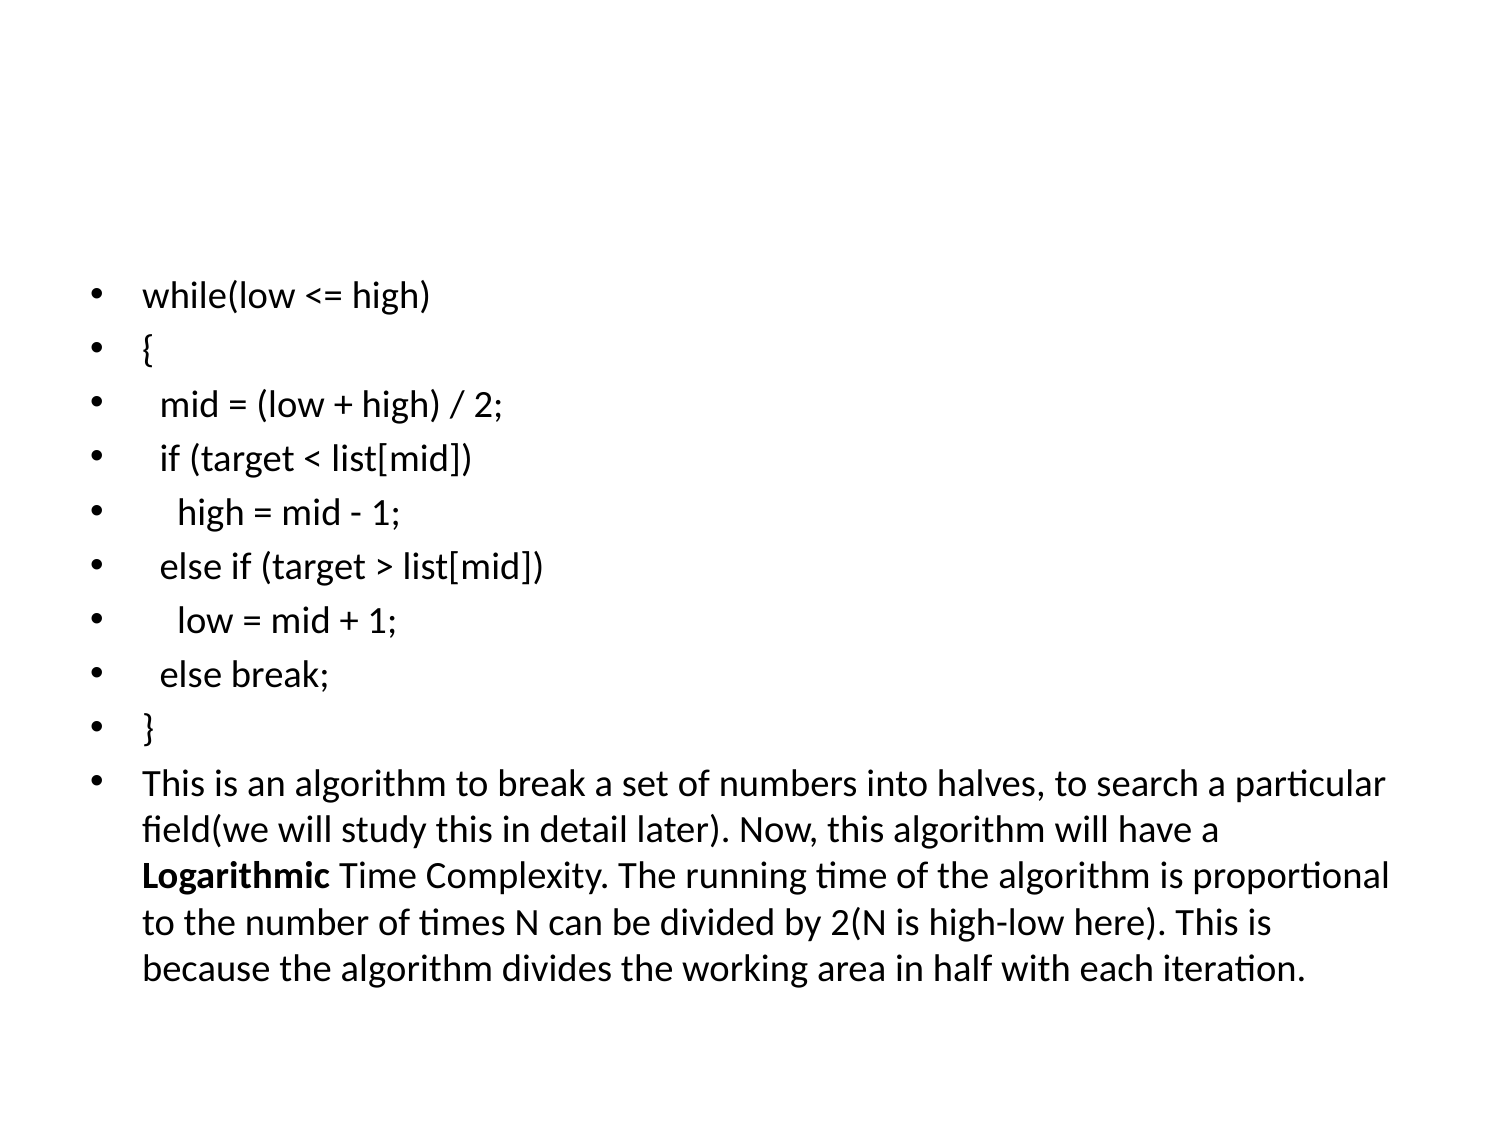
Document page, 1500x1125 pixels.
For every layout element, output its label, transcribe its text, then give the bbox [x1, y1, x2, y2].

list while(low <= high) { mid = (low + high) / 2; if (target < list[mid]) high = mid - 1; else if (target > list[mid]) low = mid + 1; else break; } This is an algorithm to break a set of numbers into halves, to search a particular field(we will study this in detail later). Now, this algorithm will have a Logarithmic Time Complexity. The running time of the algorithm is proportional to the number of times N can be divided by 2(N is high-low here). This is because the algorithm divides the working area in half with each iteration. [75, 262, 1425, 1005]
